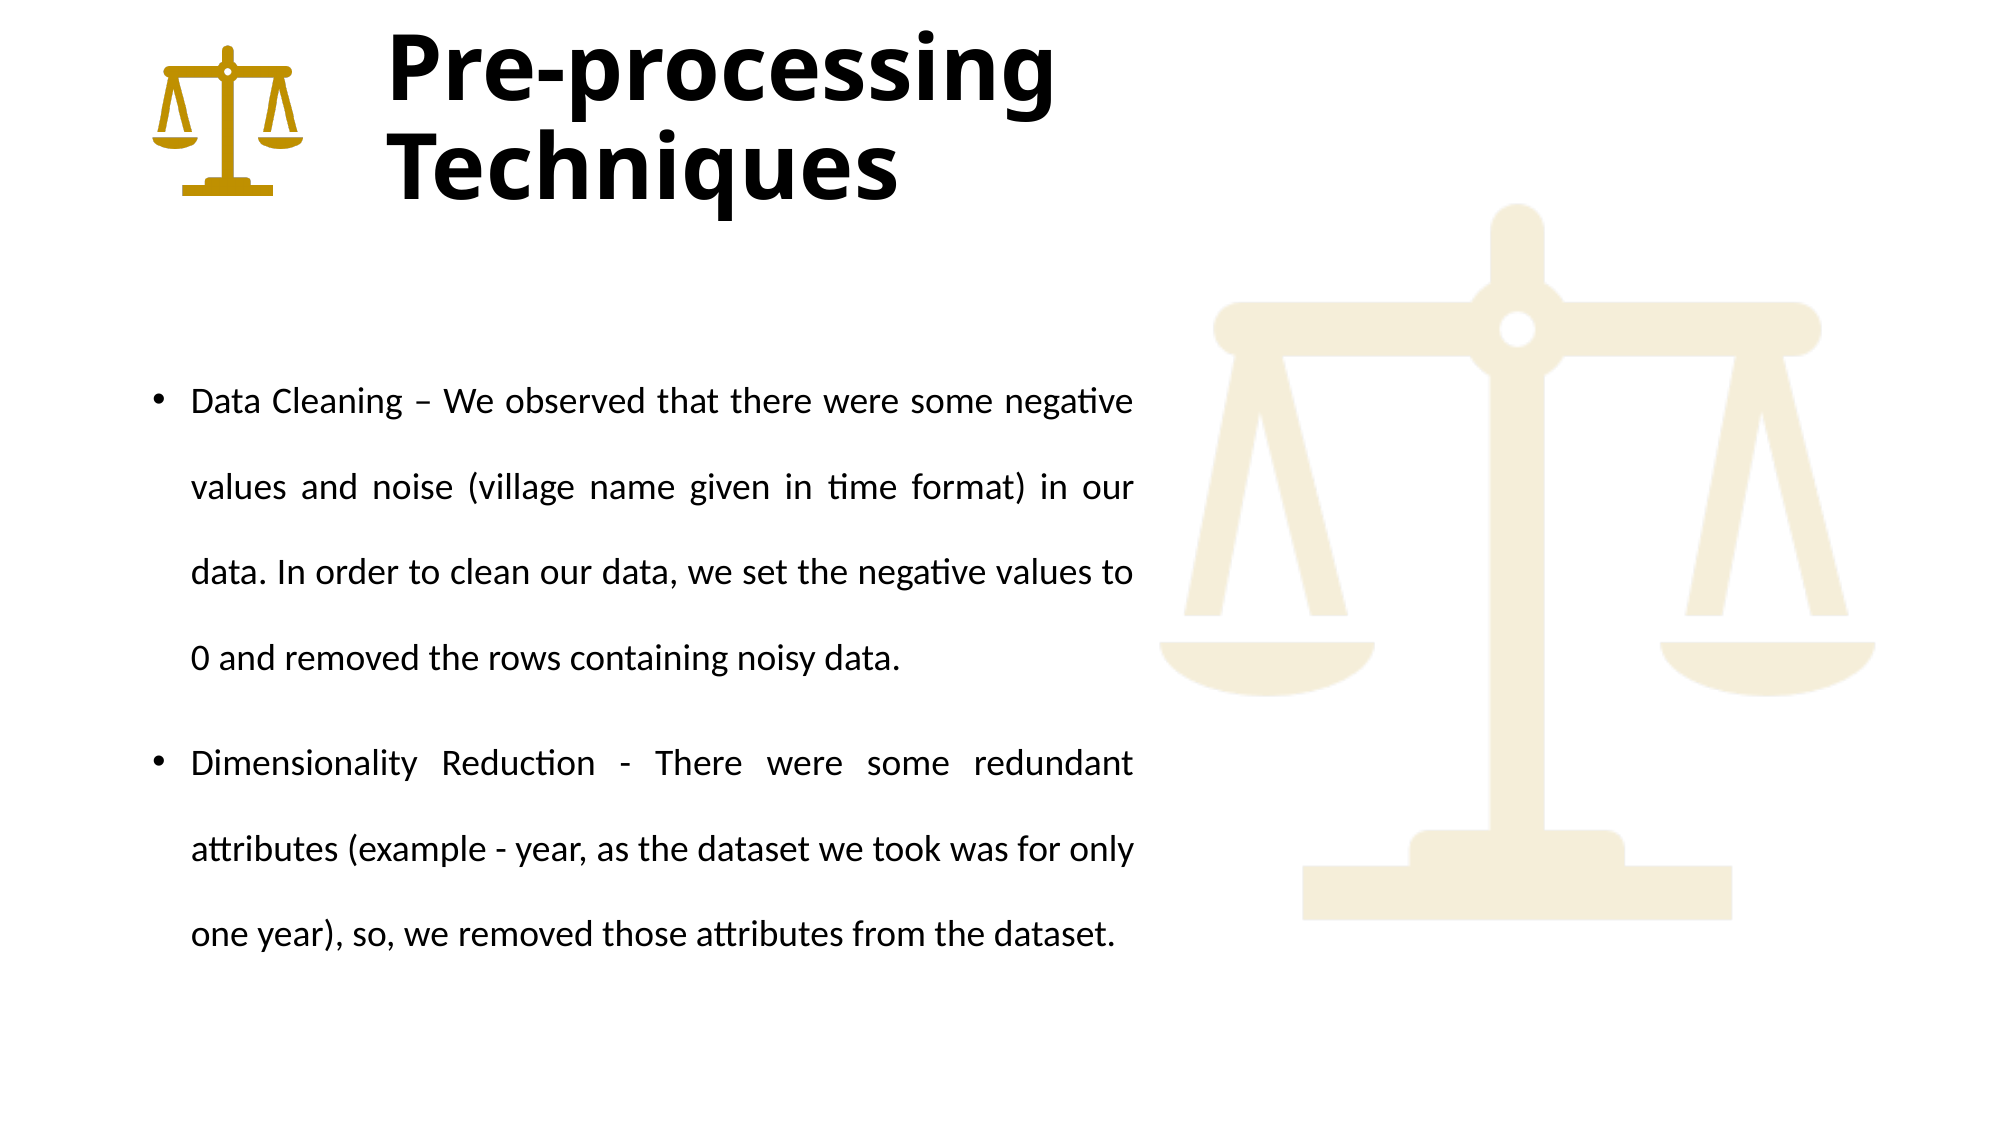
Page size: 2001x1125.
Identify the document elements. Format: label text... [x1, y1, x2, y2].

picture [137, 30, 318, 211]
title Pre-processing Techniques [370, 0, 1436, 242]
picture [1089, 133, 1947, 992]
list Data Cleaning – We observed that there were some negative values and noise (village name given in time format) in our data. In order to clean our data, we set the negative values to 0 and removed the rows containing noisy data. Dimensionality Reduction - There were some redundant attributes (example - year, as the dataset we took was for only one year), so, we removed those attributes from the dataset. [137, 328, 1089, 992]
